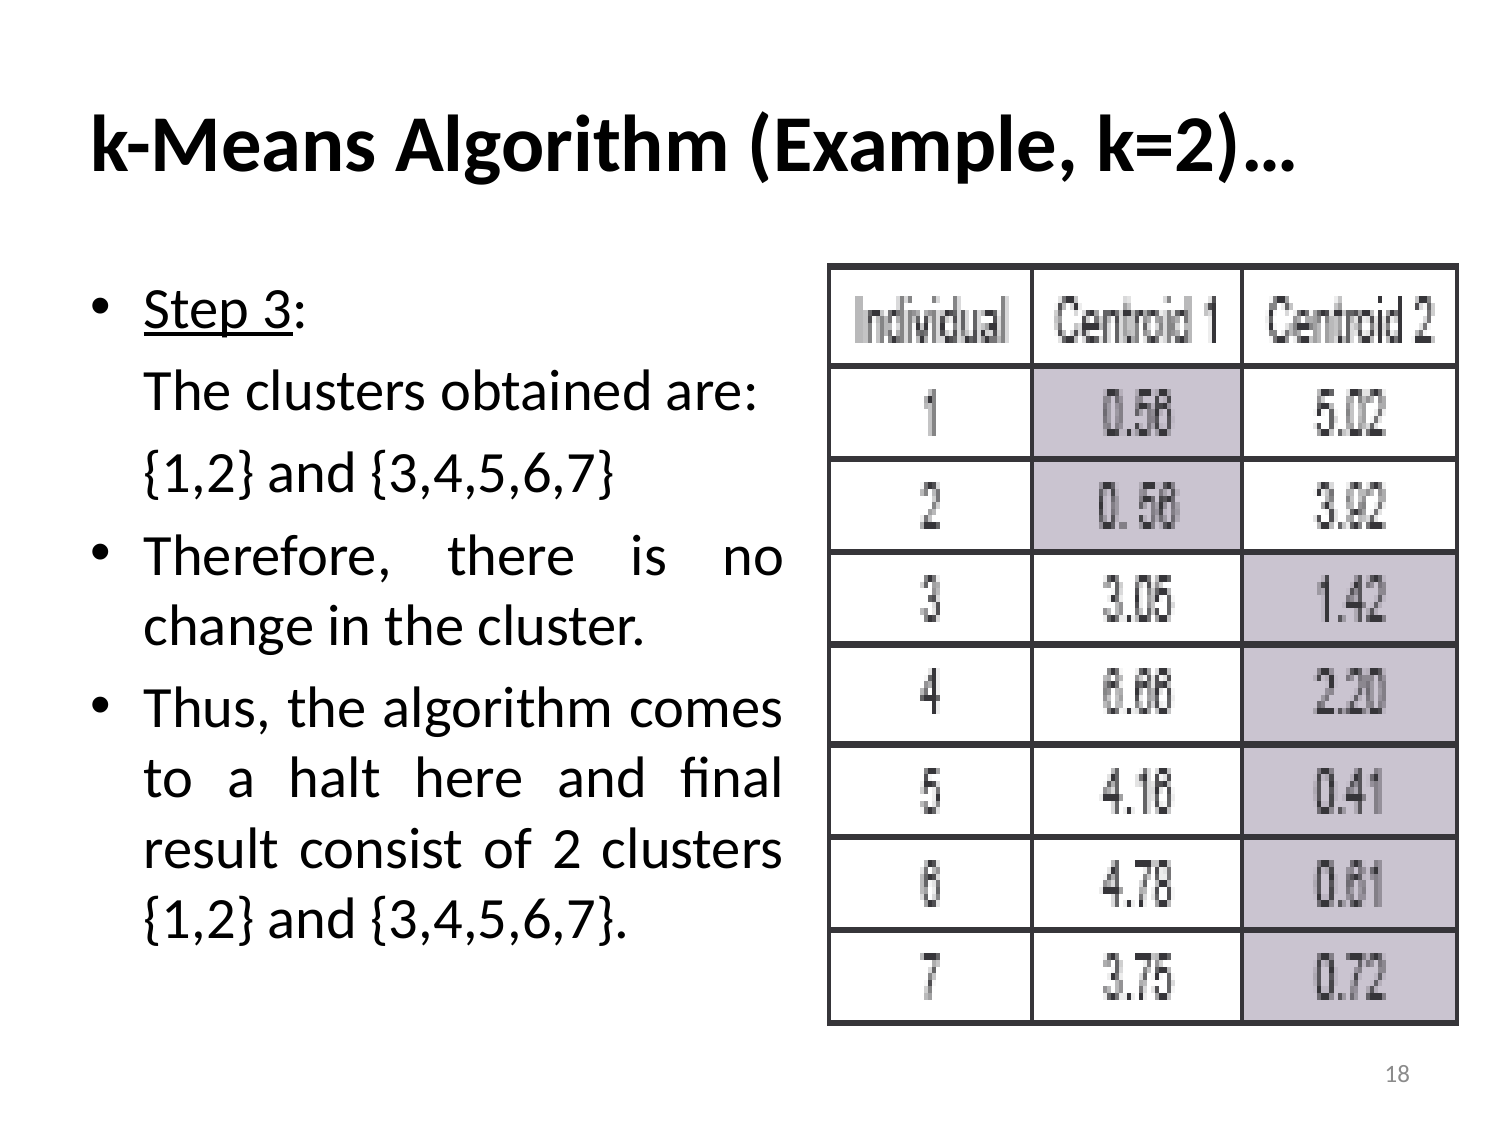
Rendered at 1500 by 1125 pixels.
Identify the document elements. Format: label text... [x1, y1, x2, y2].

slide_number 18 [1074, 1046, 1425, 1103]
list Step 3: The clusters obtained are: {1,2} and {3,4,5,6,7} Therefore, there is no change in the cluster. Thus, the algorithm comes to a halt here and final result consist of 2 clusters {1,2} and {3,4,5,6,7}. [75, 262, 800, 1005]
title k-Means Algorithm (Example, k=2)… [75, 45, 1425, 233]
picture [824, 262, 1463, 1038]
